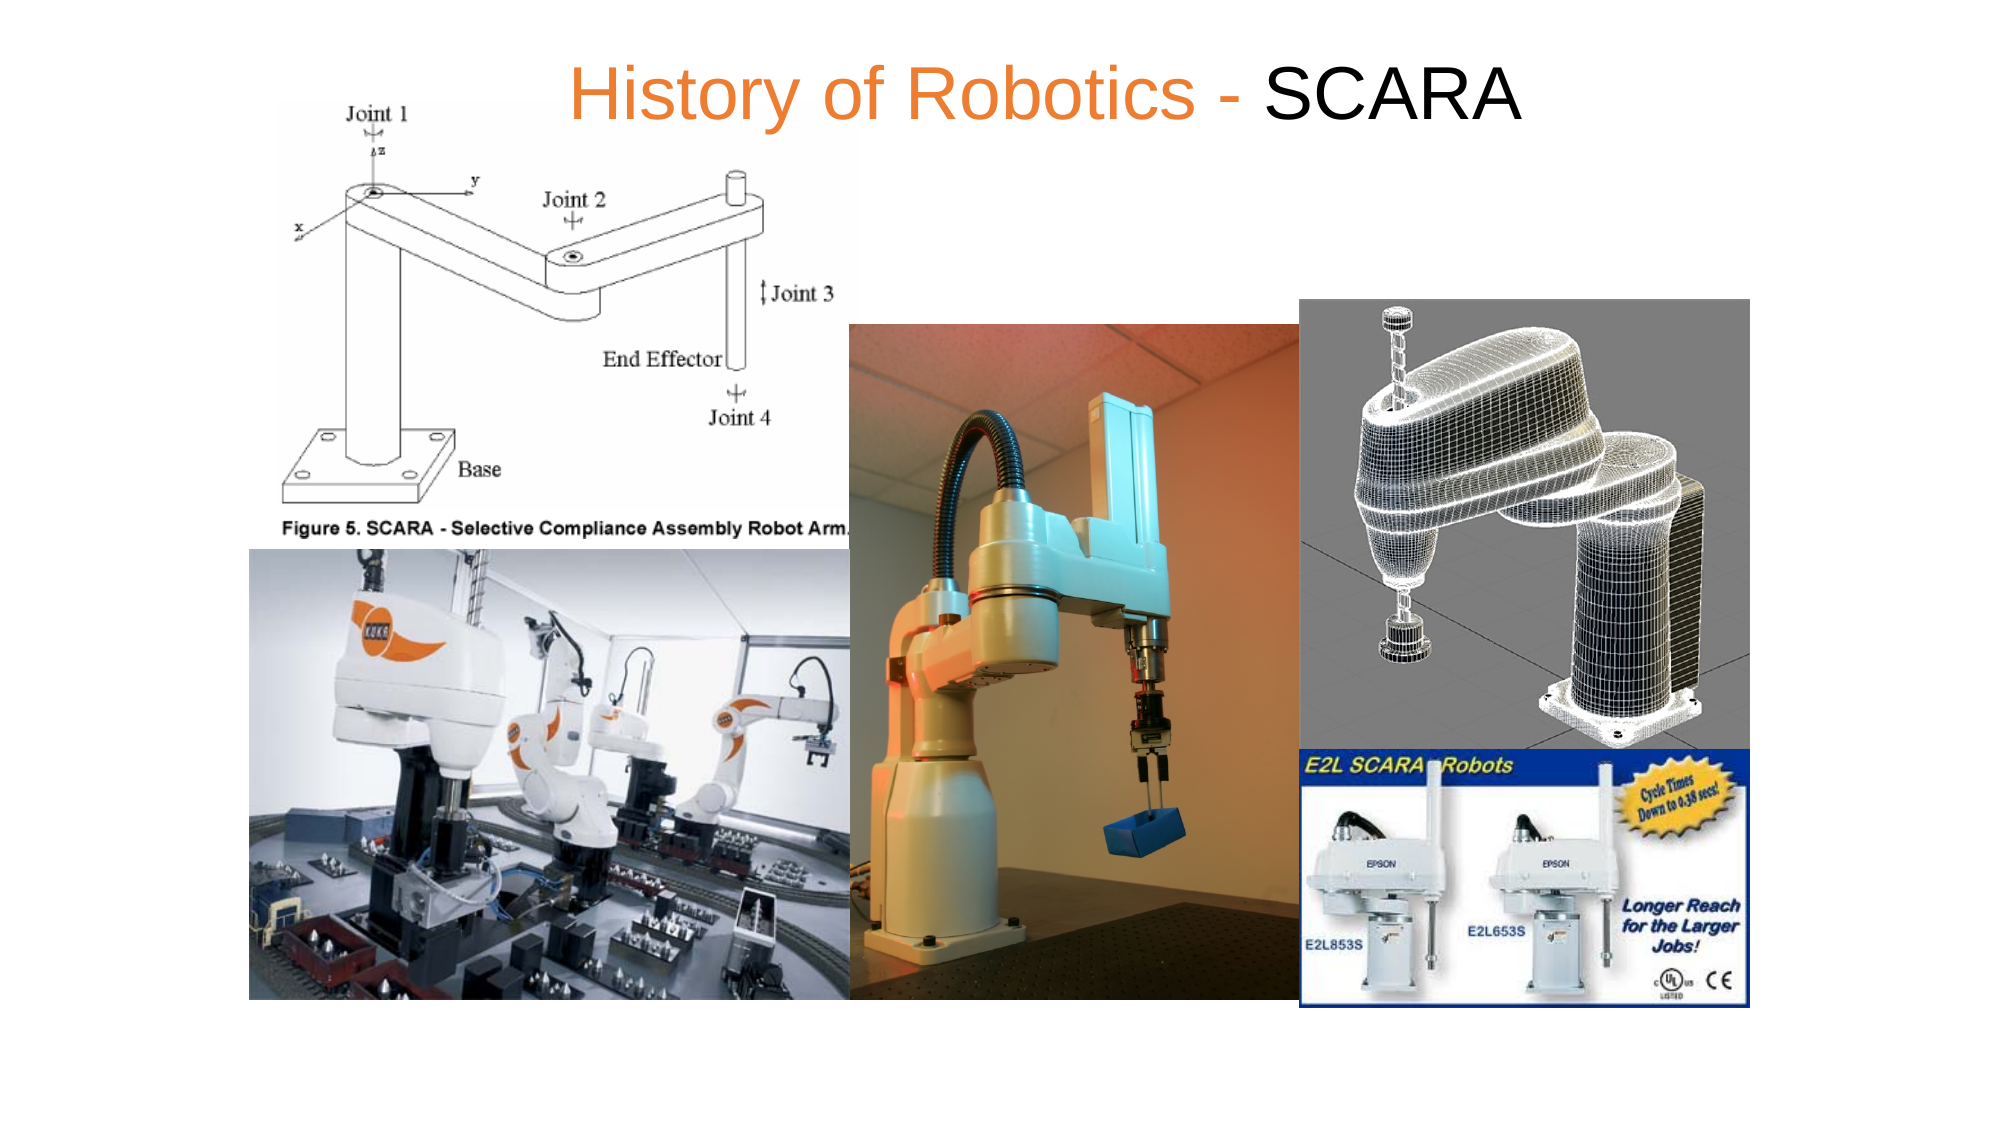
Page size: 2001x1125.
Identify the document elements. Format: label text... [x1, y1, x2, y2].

picture [249, 99, 1750, 1008]
text_box History of Robotics - SCARA [553, 37, 1538, 143]
